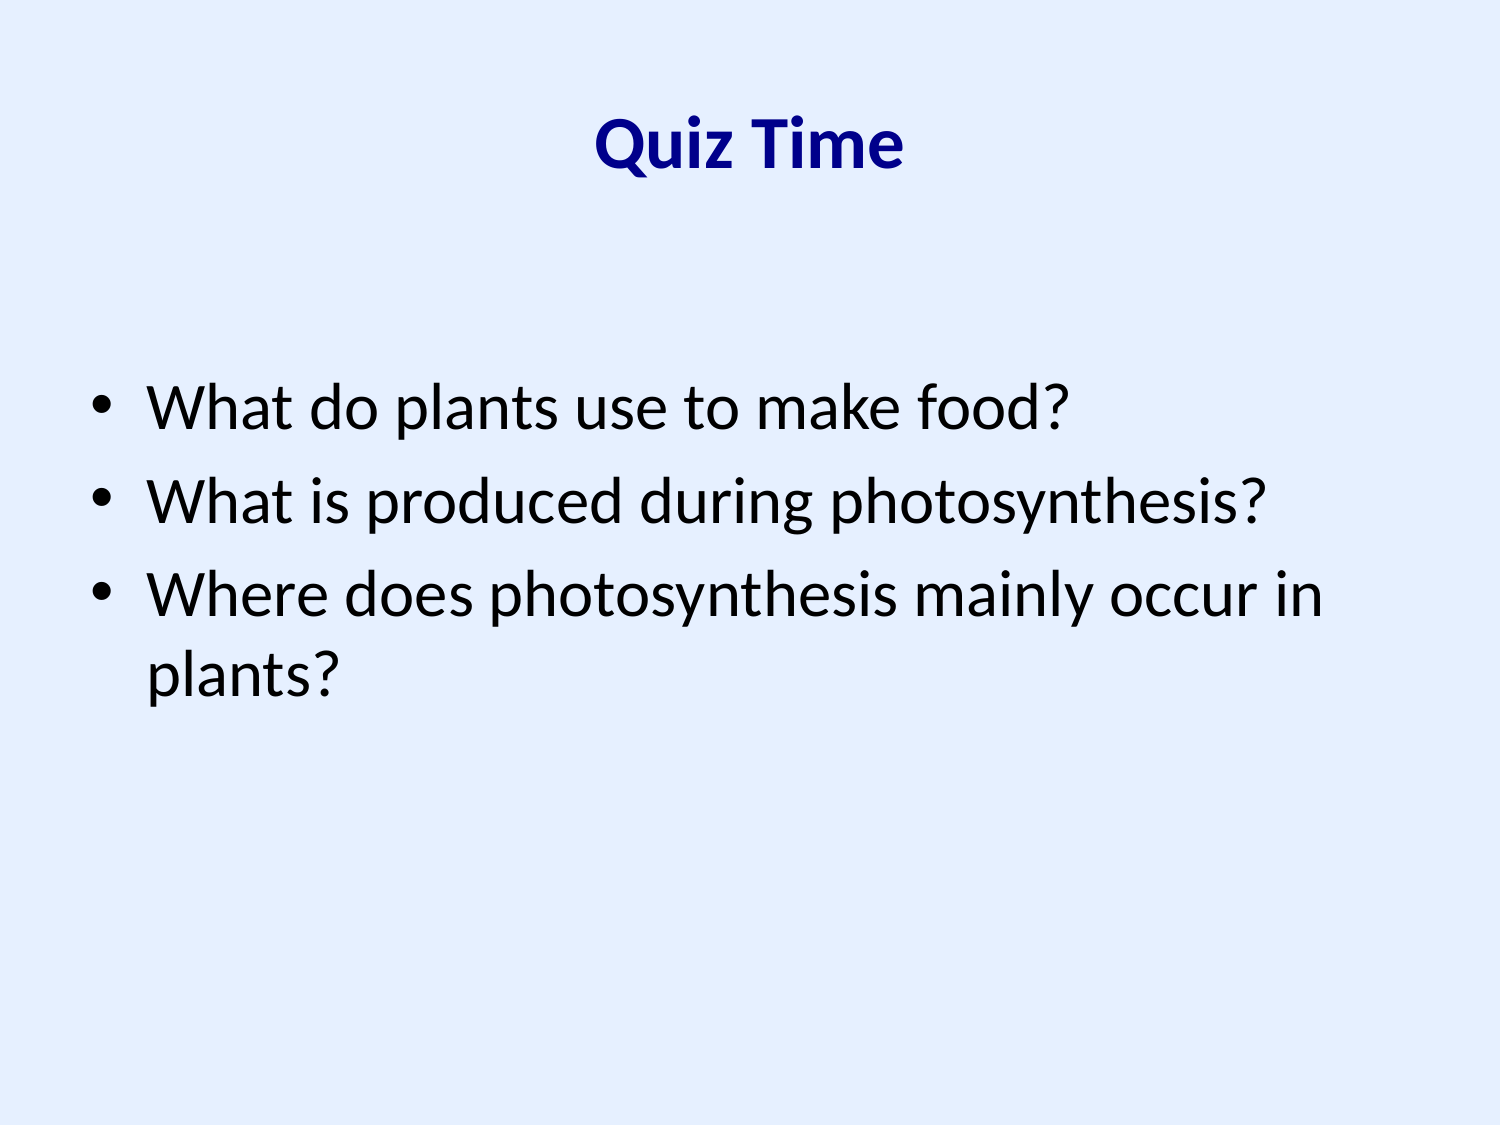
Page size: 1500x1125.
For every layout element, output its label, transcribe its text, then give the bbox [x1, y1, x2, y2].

title Quiz Time [75, 45, 1425, 233]
list What do plants use to make food? What is produced during photosynthesis? Where does photosynthesis mainly occur in plants? [75, 262, 1425, 1005]
